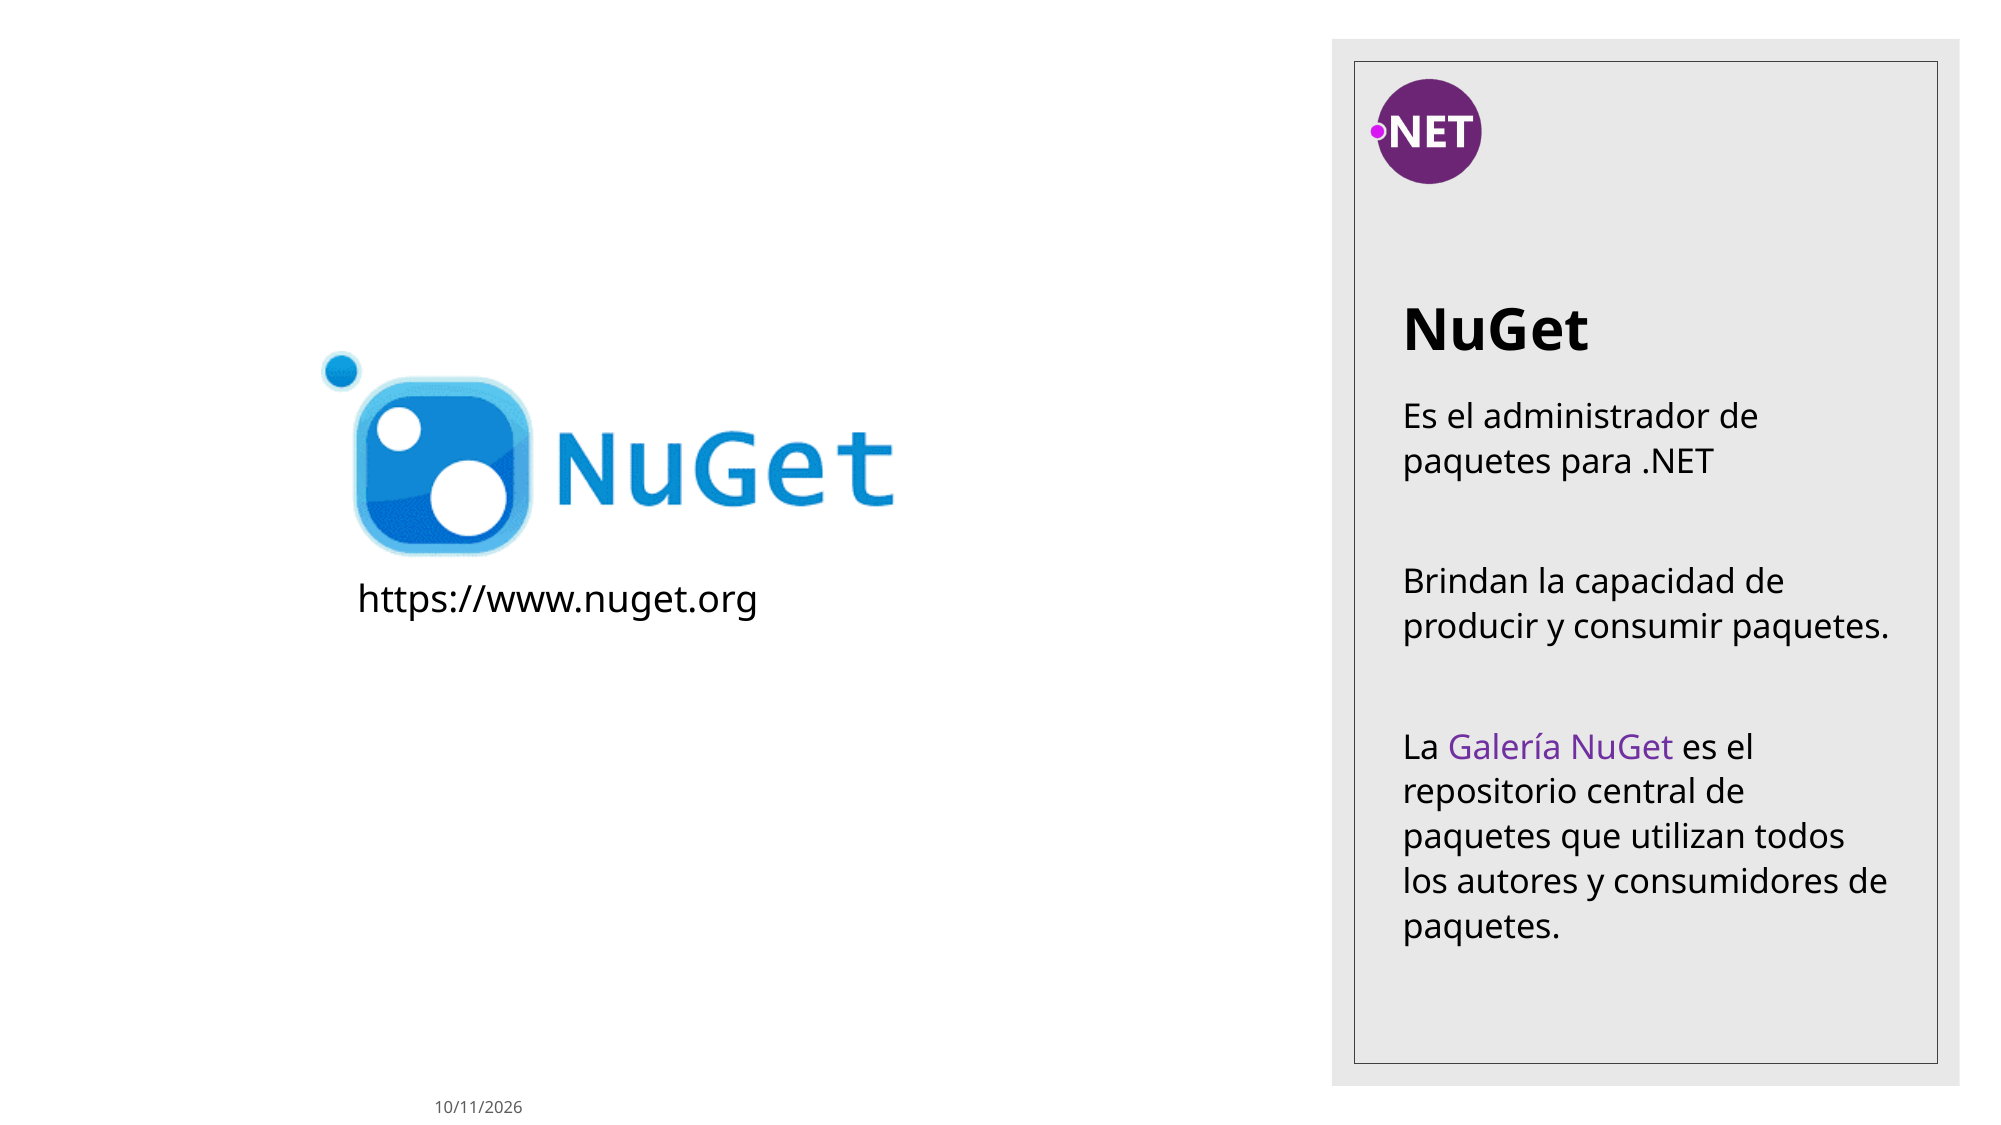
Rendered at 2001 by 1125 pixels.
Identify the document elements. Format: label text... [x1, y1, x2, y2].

picture [321, 351, 904, 563]
text_box https://www.nuget.org [342, 568, 904, 628]
list Es el administrador de paquetes para .NET Brindan la capacidad de producir y consumir paquetes. La Galería NuGet es el repositorio central de paquetes que utilizan todos los autores y consumidores de paquetes. [1387, 383, 1907, 975]
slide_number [63, 1067, 538, 1125]
title NuGet [1387, 99, 1907, 370]
picture [1325, 64, 1527, 199]
